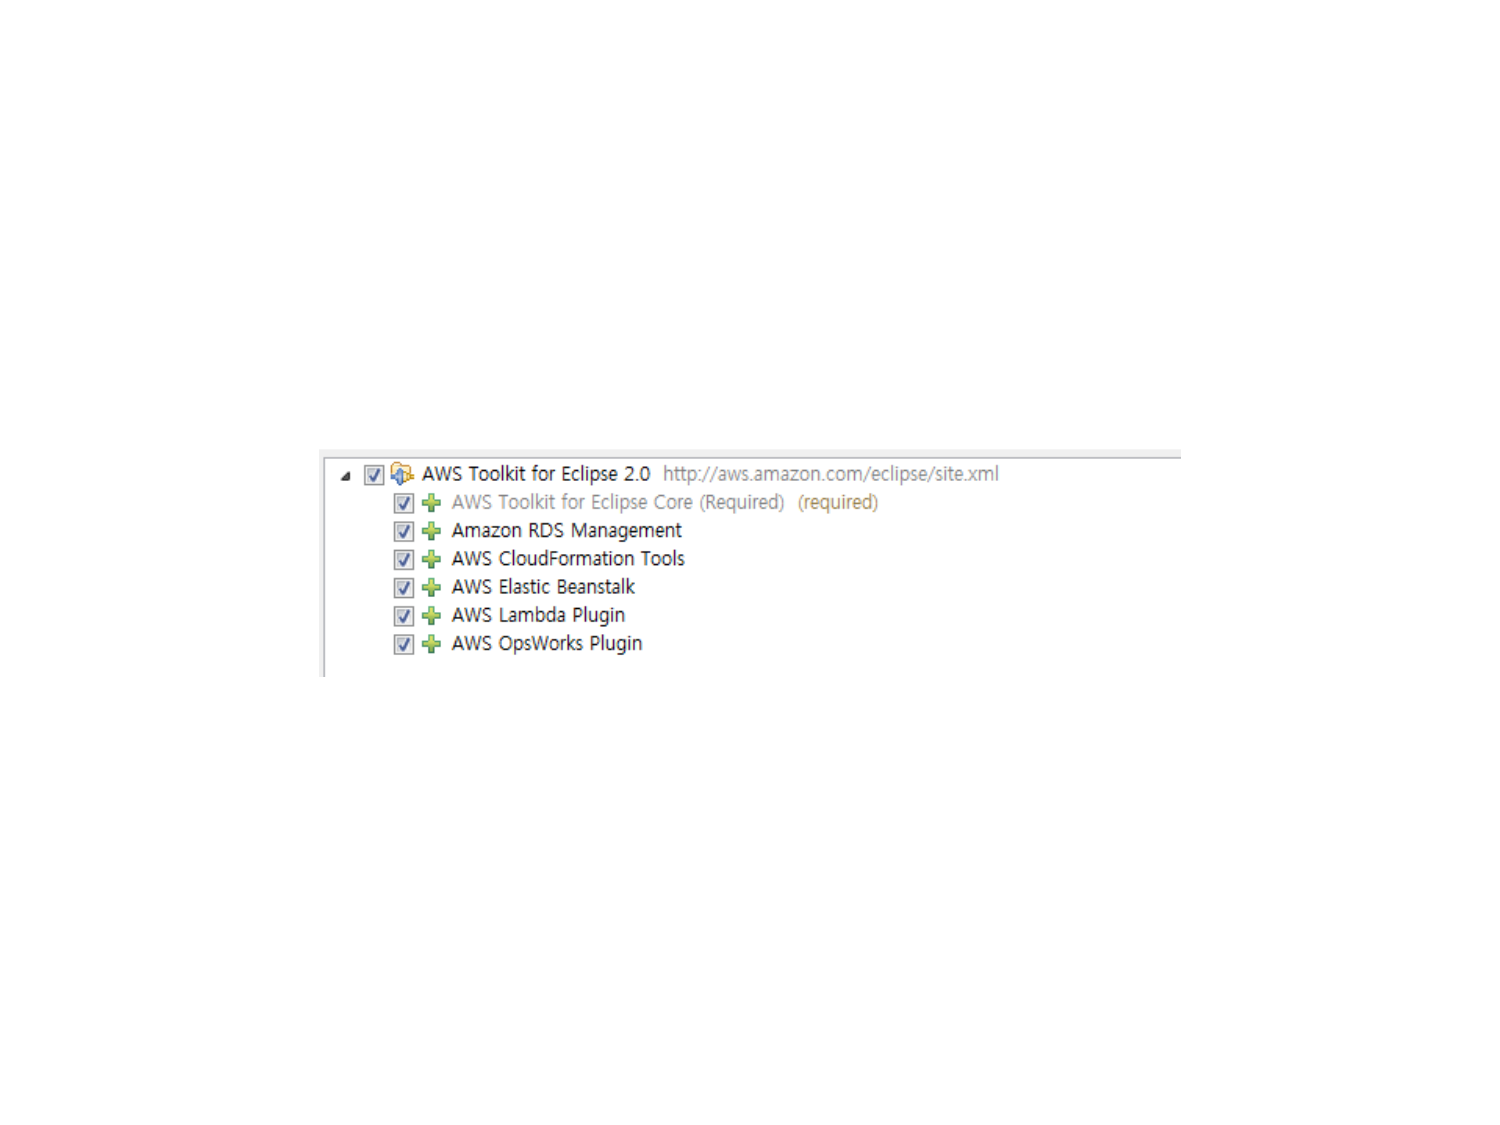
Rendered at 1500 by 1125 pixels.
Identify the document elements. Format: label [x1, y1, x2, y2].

picture [319, 448, 1181, 677]
